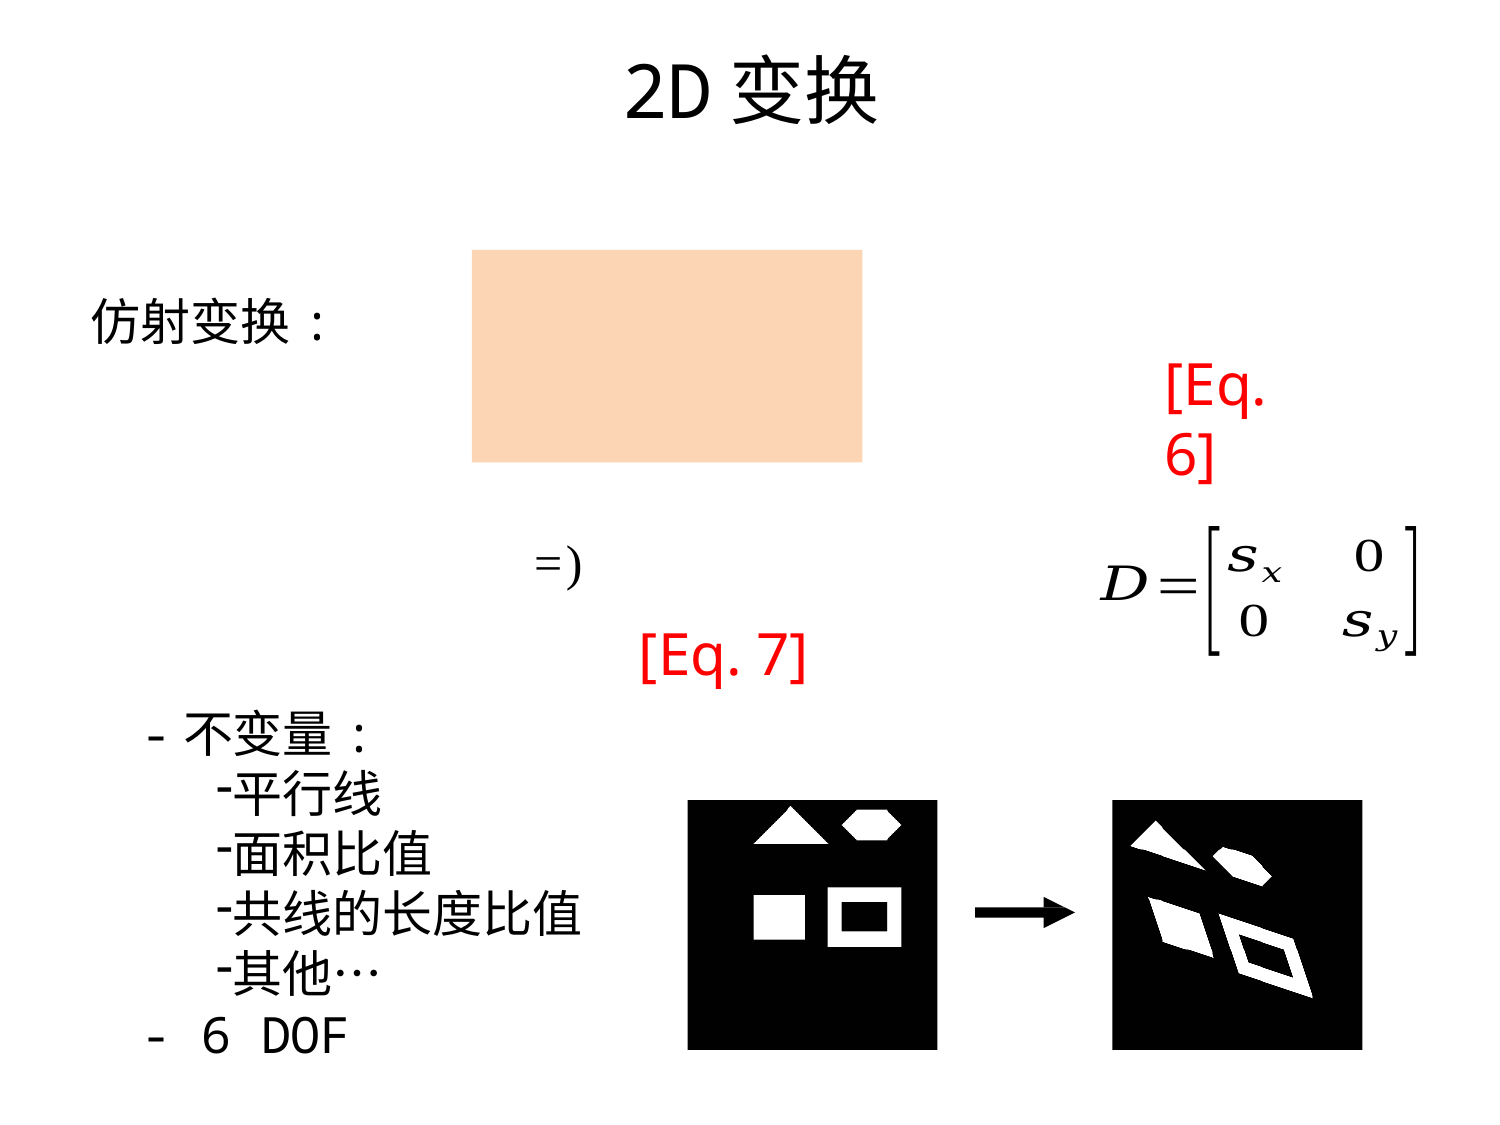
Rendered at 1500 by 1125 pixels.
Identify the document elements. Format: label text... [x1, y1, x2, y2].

text_box [470, 248, 865, 464]
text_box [687, 799, 1363, 1051]
title 2D变换 [424, 41, 1076, 232]
text_box [Eq. 6] [1162, 345, 1323, 488]
text_box -不变量: 平行线 面积比值 共线的长度比值 其他… - 6 DOF [139, 700, 593, 1064]
text_box 仿射变换: [87, 288, 352, 351]
text_box [Eq. 7] [624, 609, 843, 695]
